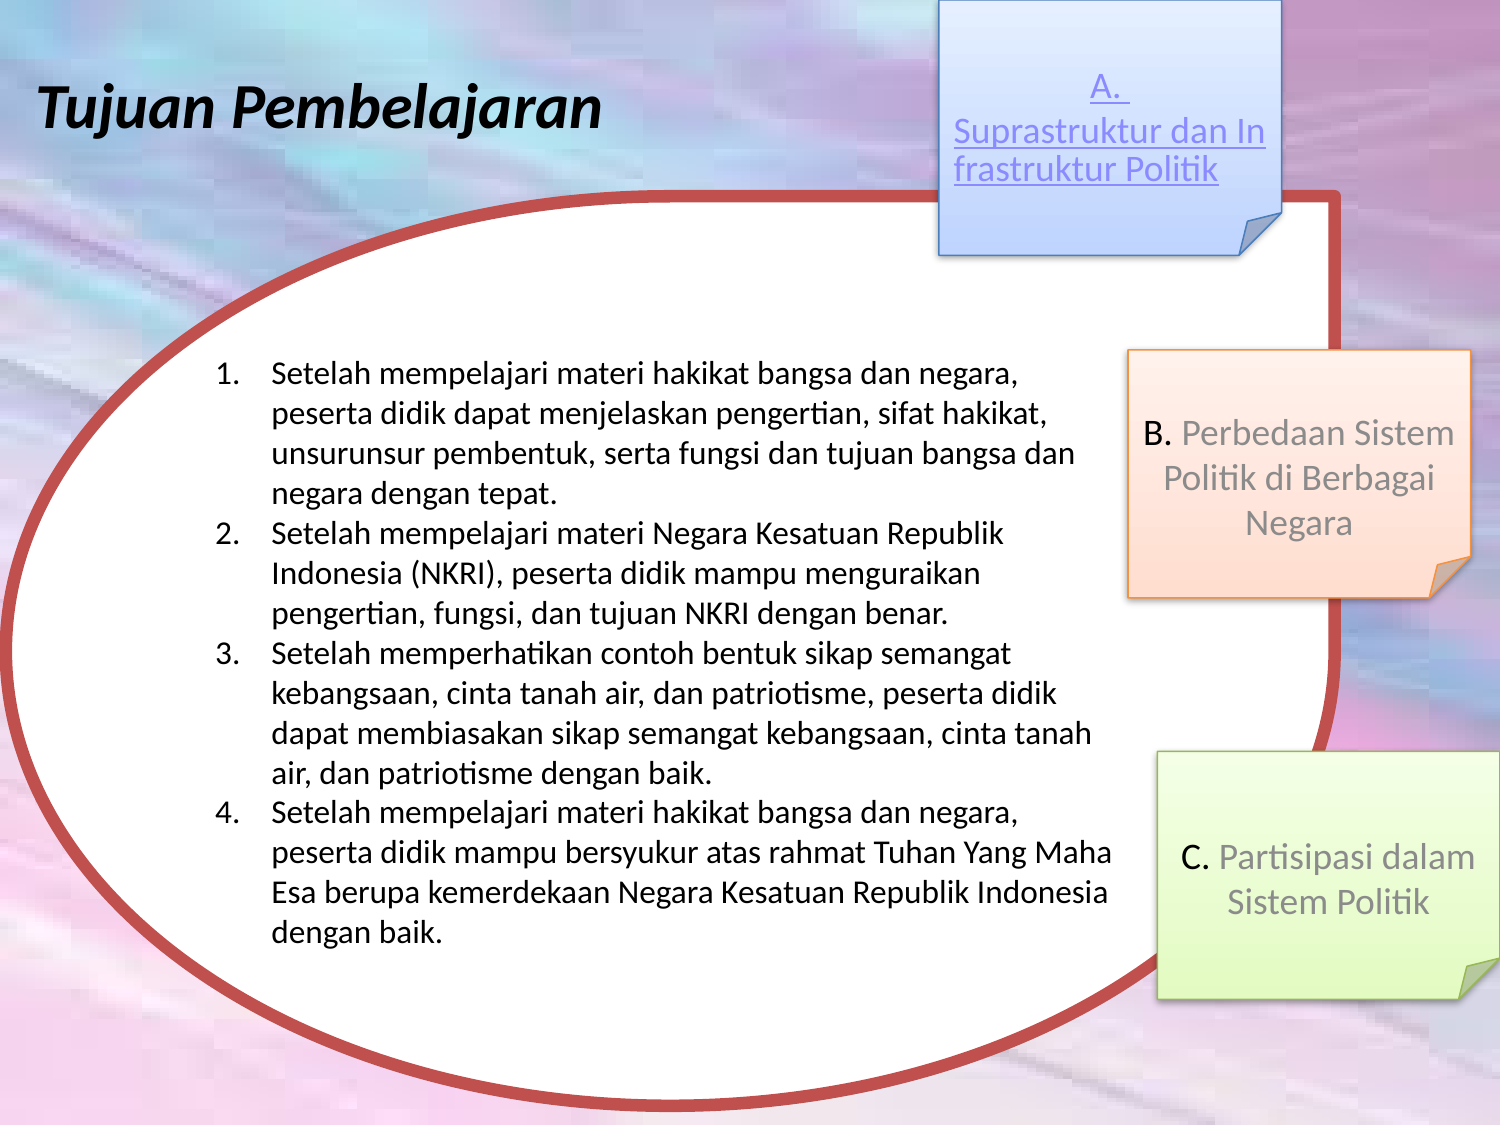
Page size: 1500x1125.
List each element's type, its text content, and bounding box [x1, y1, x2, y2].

title Tujuan Pembelajaran [17, 21, 622, 185]
text_box A. Suprastruktur dan Infrastruktur Politik [938, 0, 1283, 257]
picture [1283, 0, 1500, 750]
text_box Setelah mempelajari materi hakikat bangsa dan negara, peserta didik dapat menjelaskan pengertian, sifat hakikat, unsurunsur pembentuk, serta fungsi dan tujuan bangsa dan negara dengan tepat. Setelah mempelajari materi Negara Kesatuan Republik Indonesia (NKRI), peserta didik mampu menguraikan pengertian, fungsi, dan tujuan NKRI dengan benar. Setelah memperhatikan contoh bentuk sikap semangat kebangsaan, cinta tanah air, dan patriotisme, peserta didik dapat membiasakan sikap semangat kebangsaan, cinta tanah air, dan patriotisme dengan baik. Setelah mempelajari materi hakikat bangsa dan negara, peserta didik mampu bersyukur atas rahmat Tuhan Yang Maha Esa berupa kemerdekaan Negara Kesatuan Republik Indonesia dengan baik. [3, 194, 1337, 1108]
text_box C. Partisipasi dalam Sistem Politik [1156, 750, 1500, 1001]
picture [0, 0, 1500, 1125]
text_box B. Perbedaan Sistem Politik di Berbagai Negara [1127, 349, 1472, 599]
